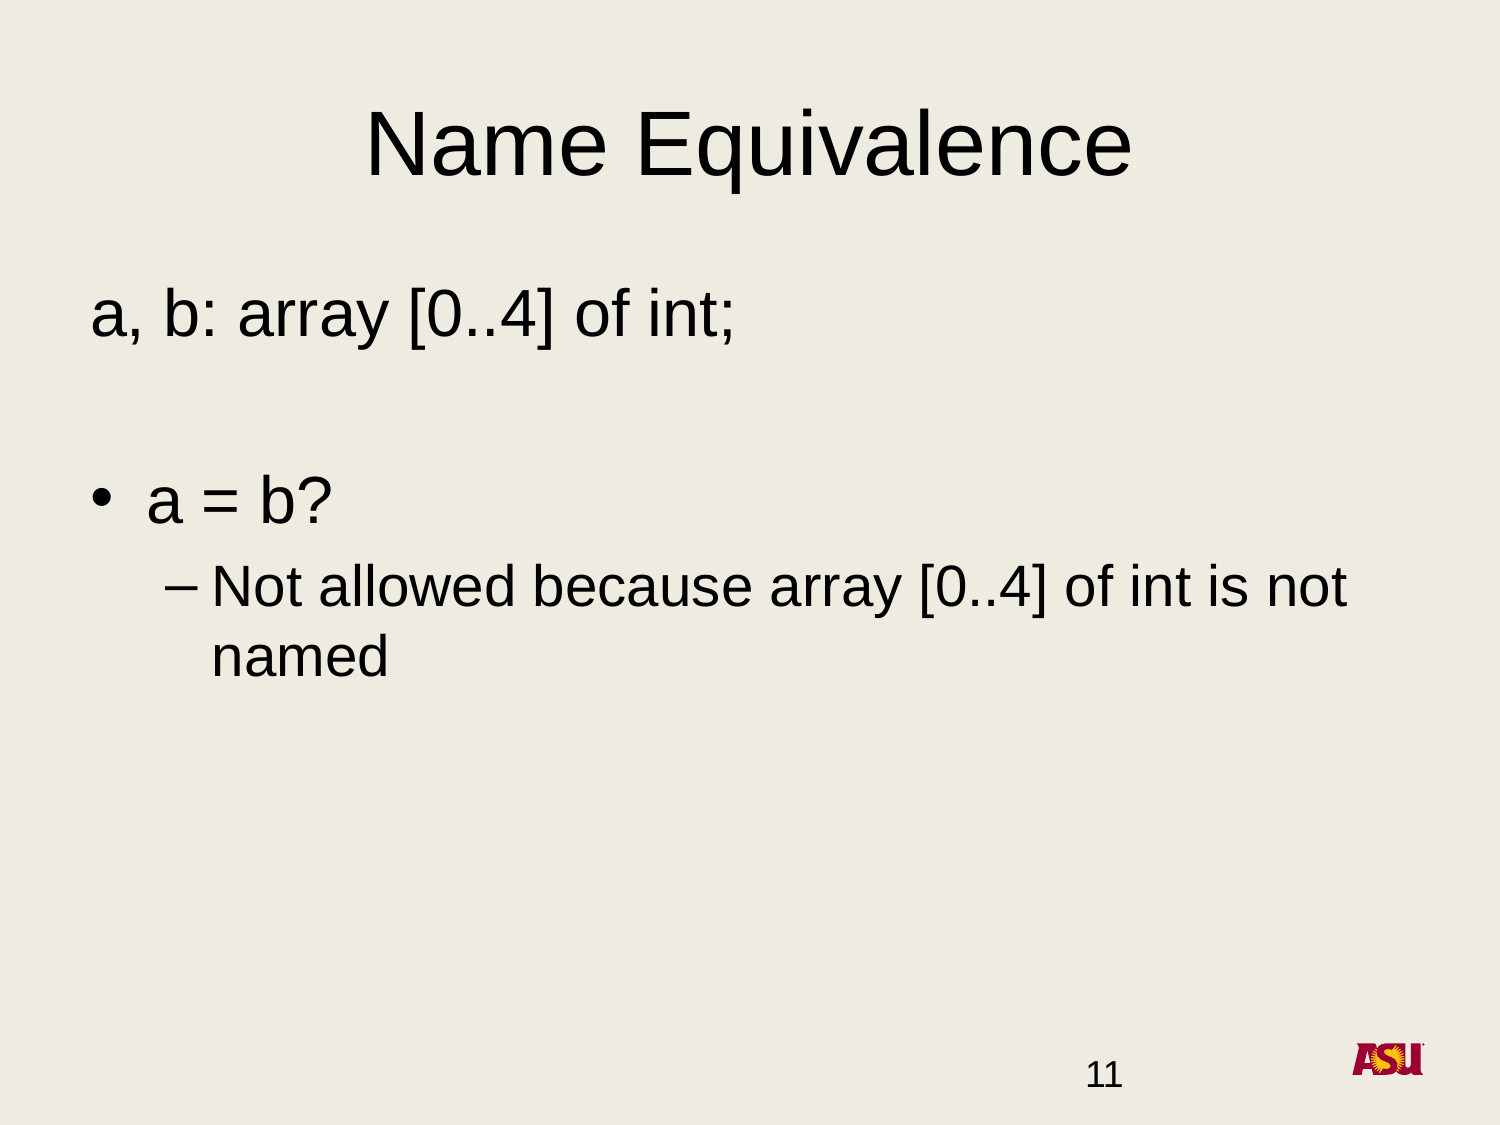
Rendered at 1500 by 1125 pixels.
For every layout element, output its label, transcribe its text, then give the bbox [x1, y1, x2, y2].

title Name Equivalence [75, 45, 1425, 233]
list a, b: array [0..4] of int; a = b? Not allowed because array [0..4] of int is not named [75, 262, 1425, 1005]
slide_number 11 [1070, 1042, 1421, 1103]
